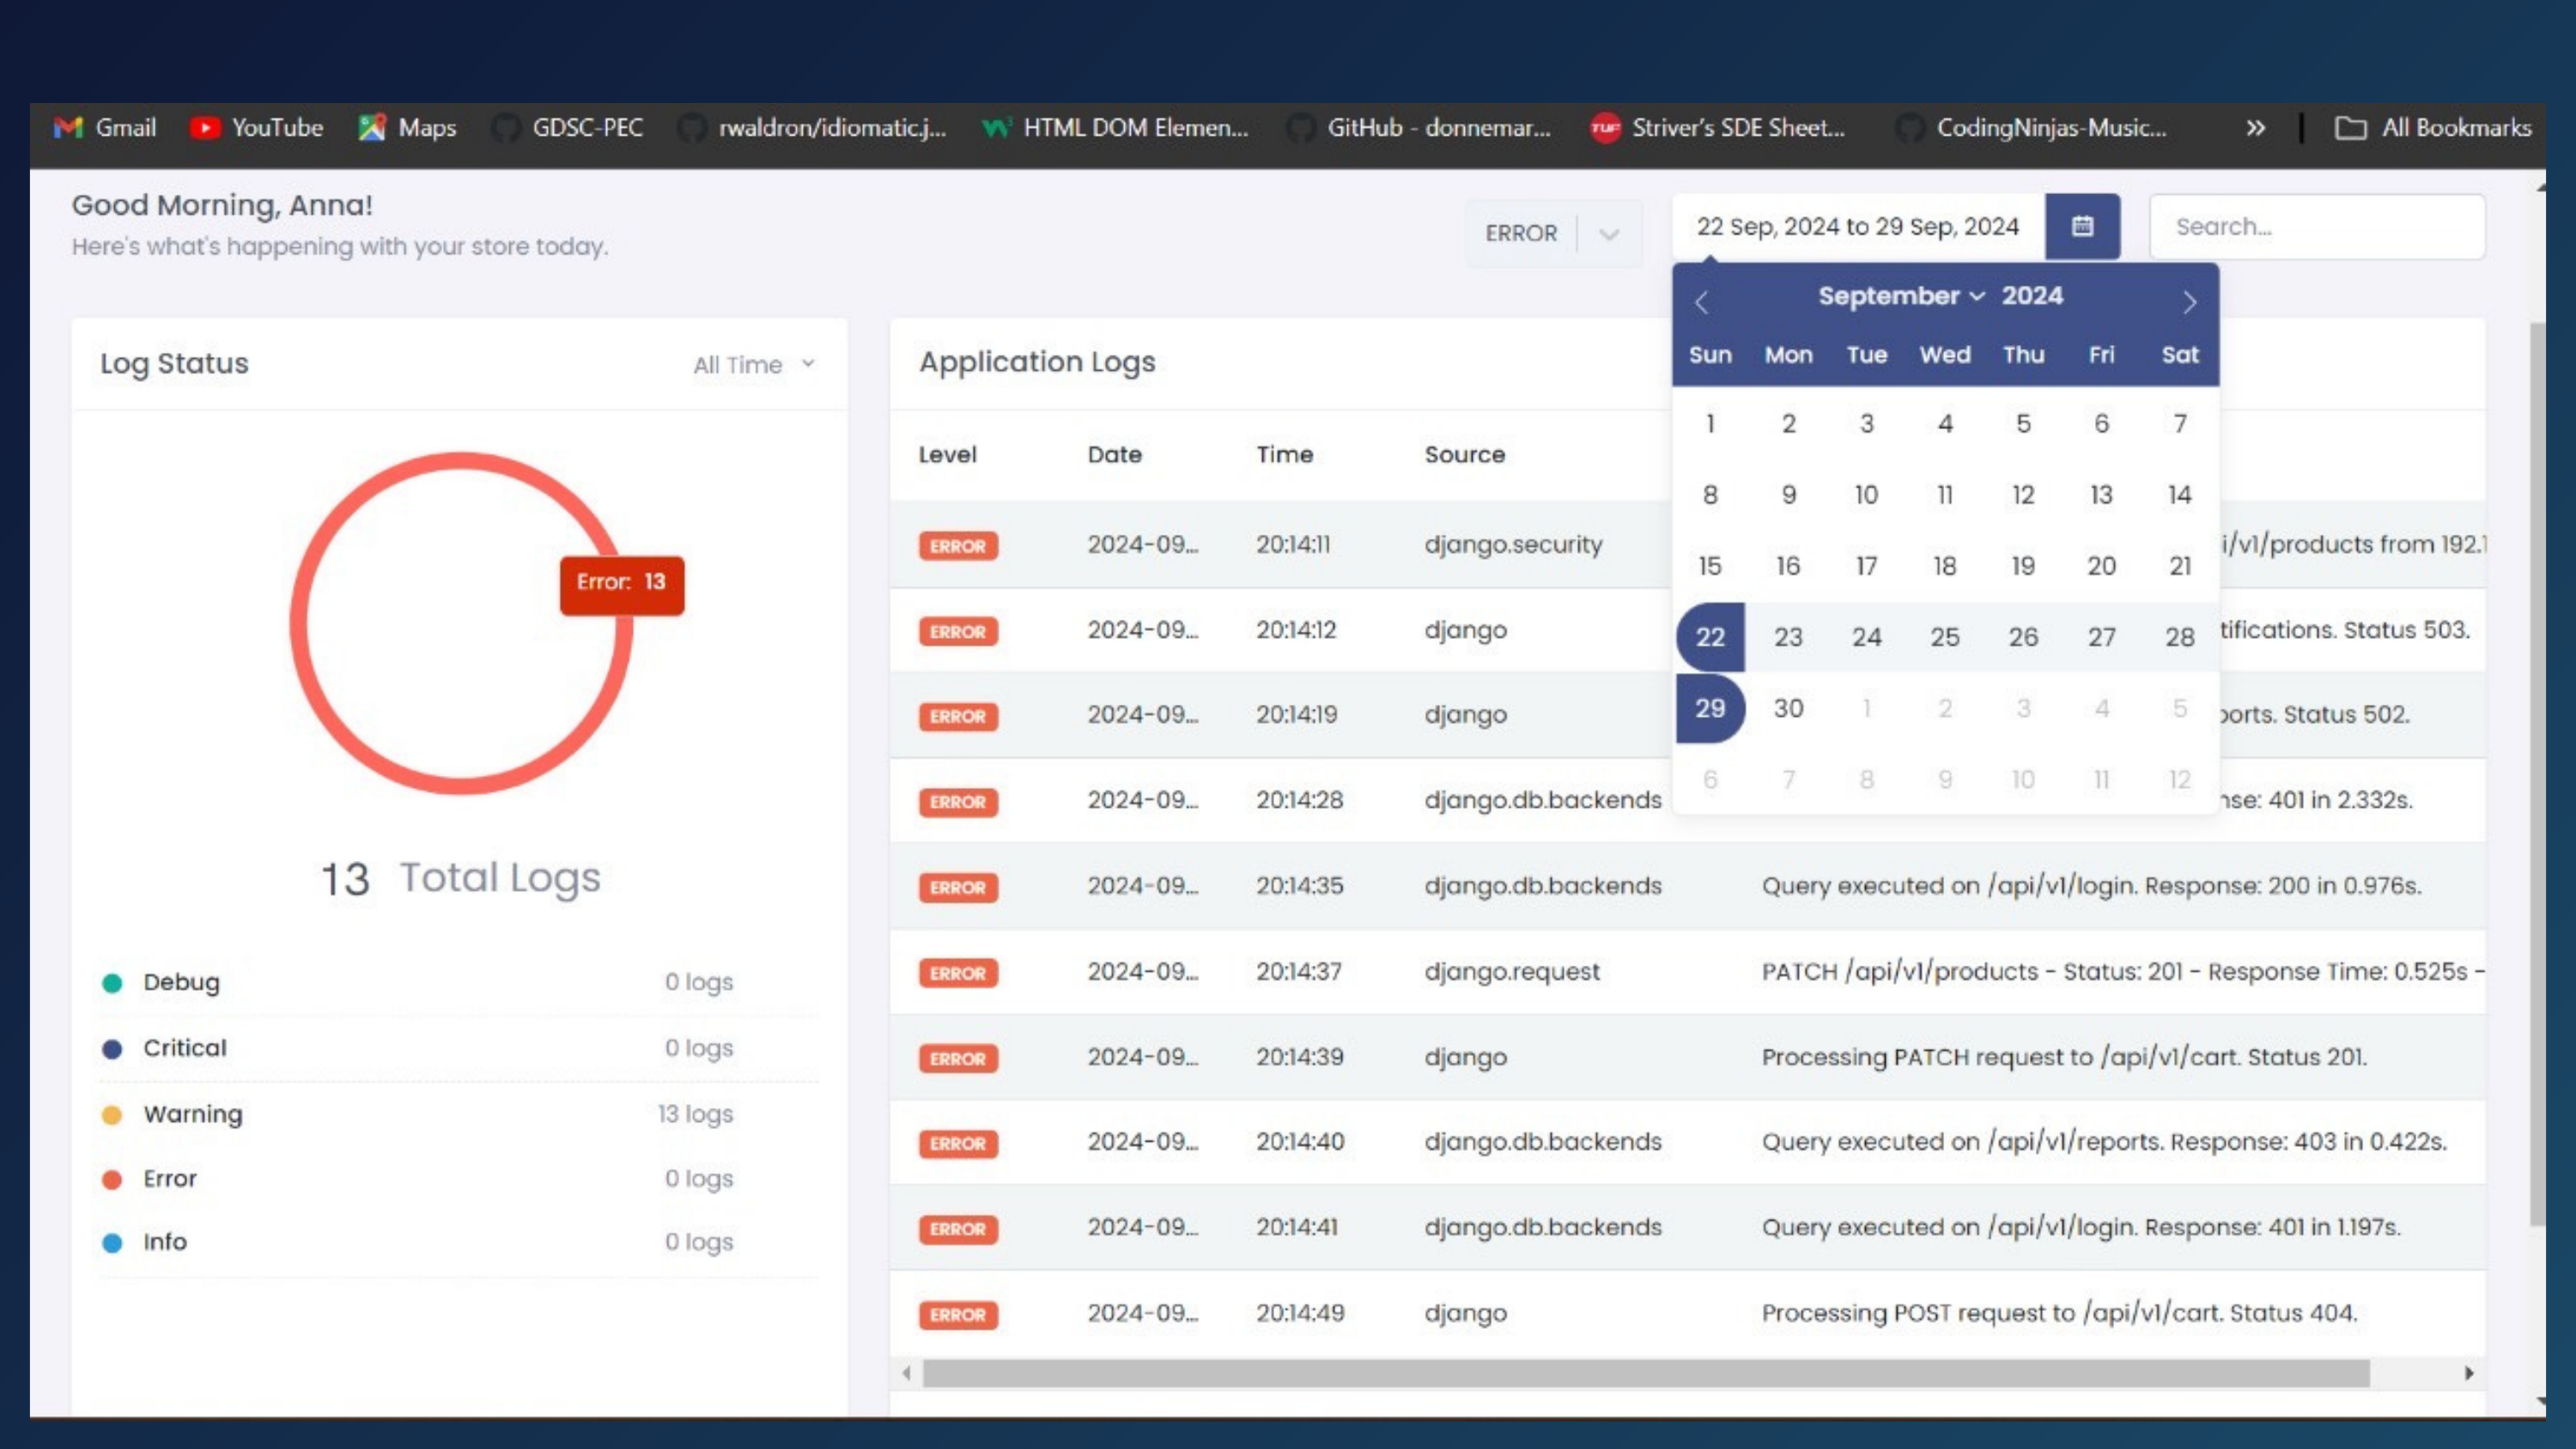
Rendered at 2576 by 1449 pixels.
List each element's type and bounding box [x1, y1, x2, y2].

text_box [29, 103, 2547, 1422]
